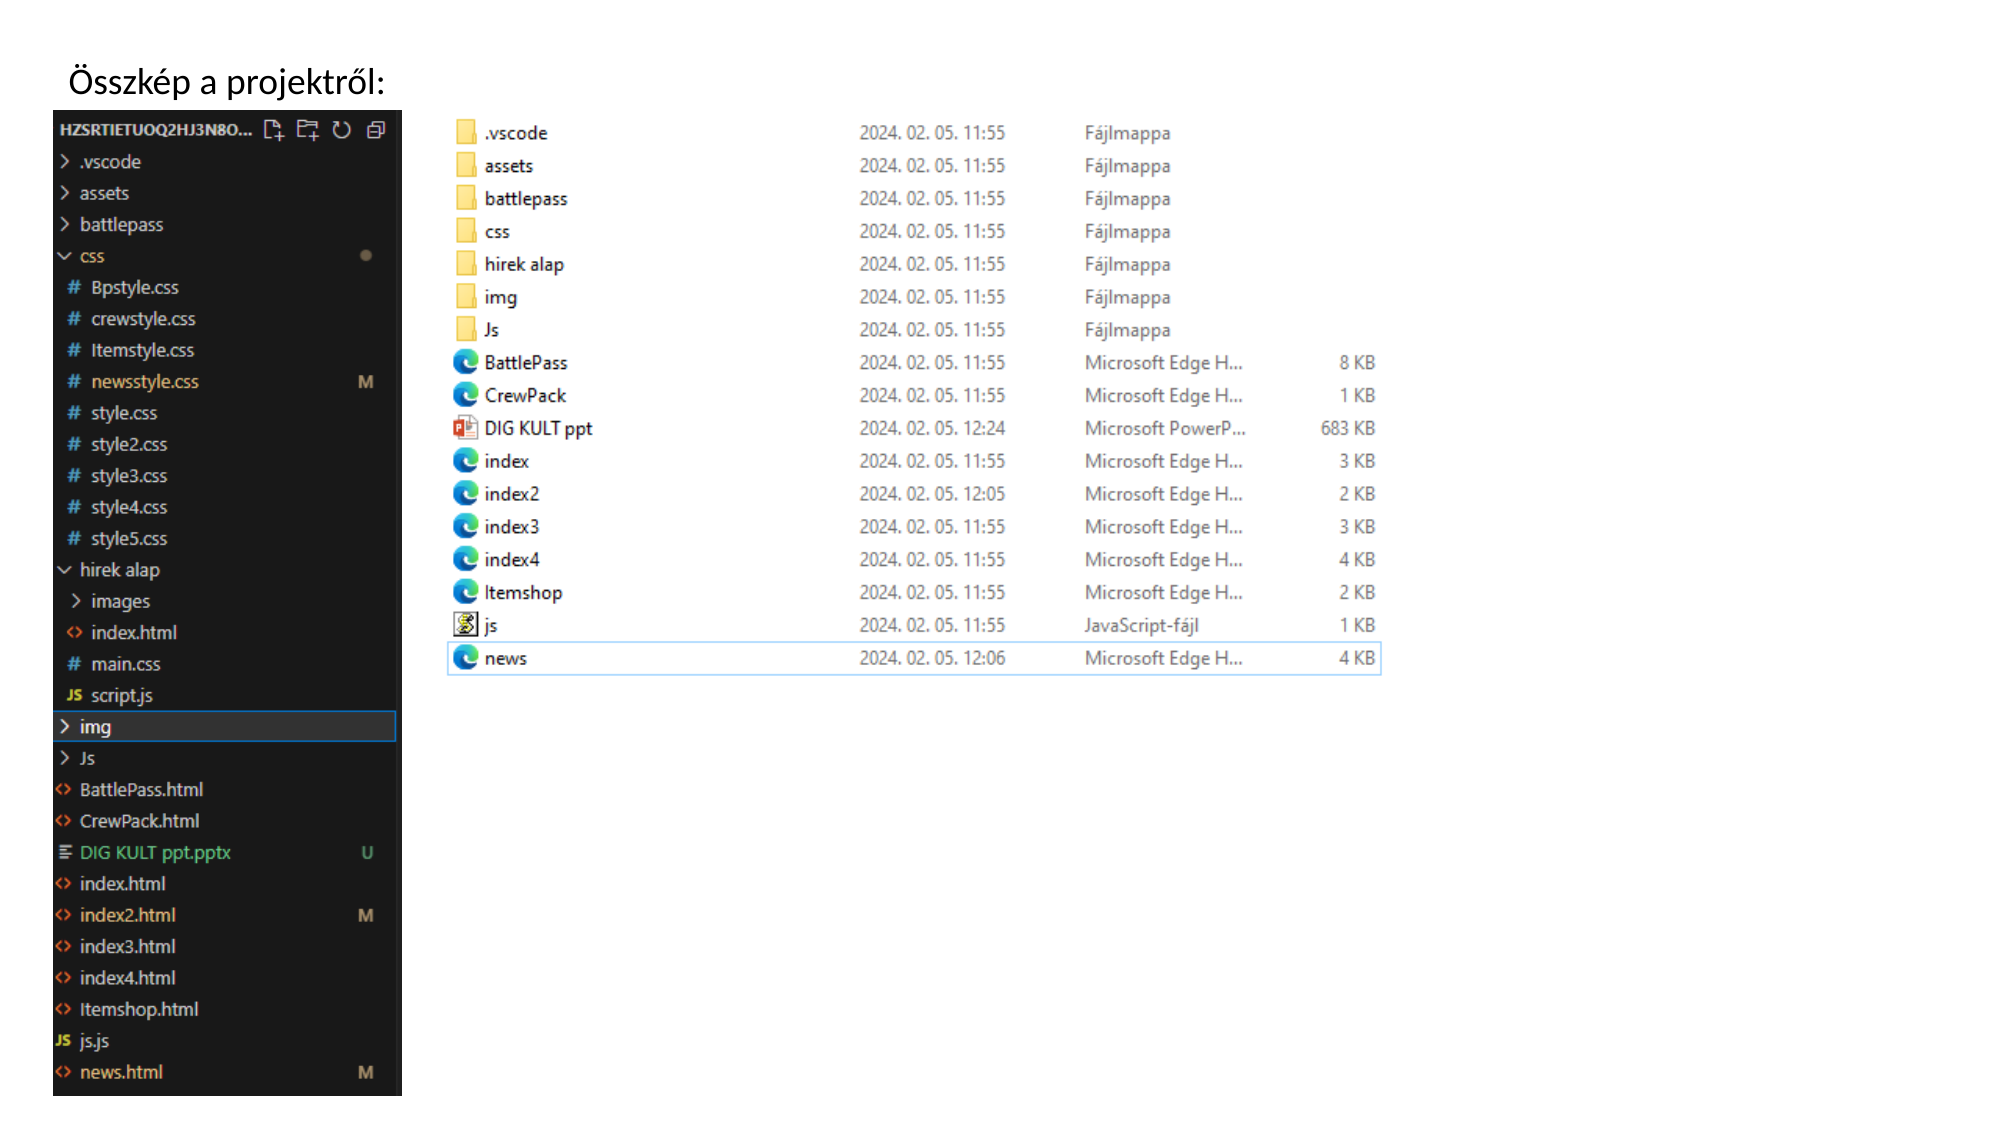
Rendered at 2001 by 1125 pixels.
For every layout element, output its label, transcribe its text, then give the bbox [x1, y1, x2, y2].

picture [53, 110, 402, 1096]
picture [437, 110, 1418, 690]
text_box Összkép a projektről: [53, 49, 783, 110]
